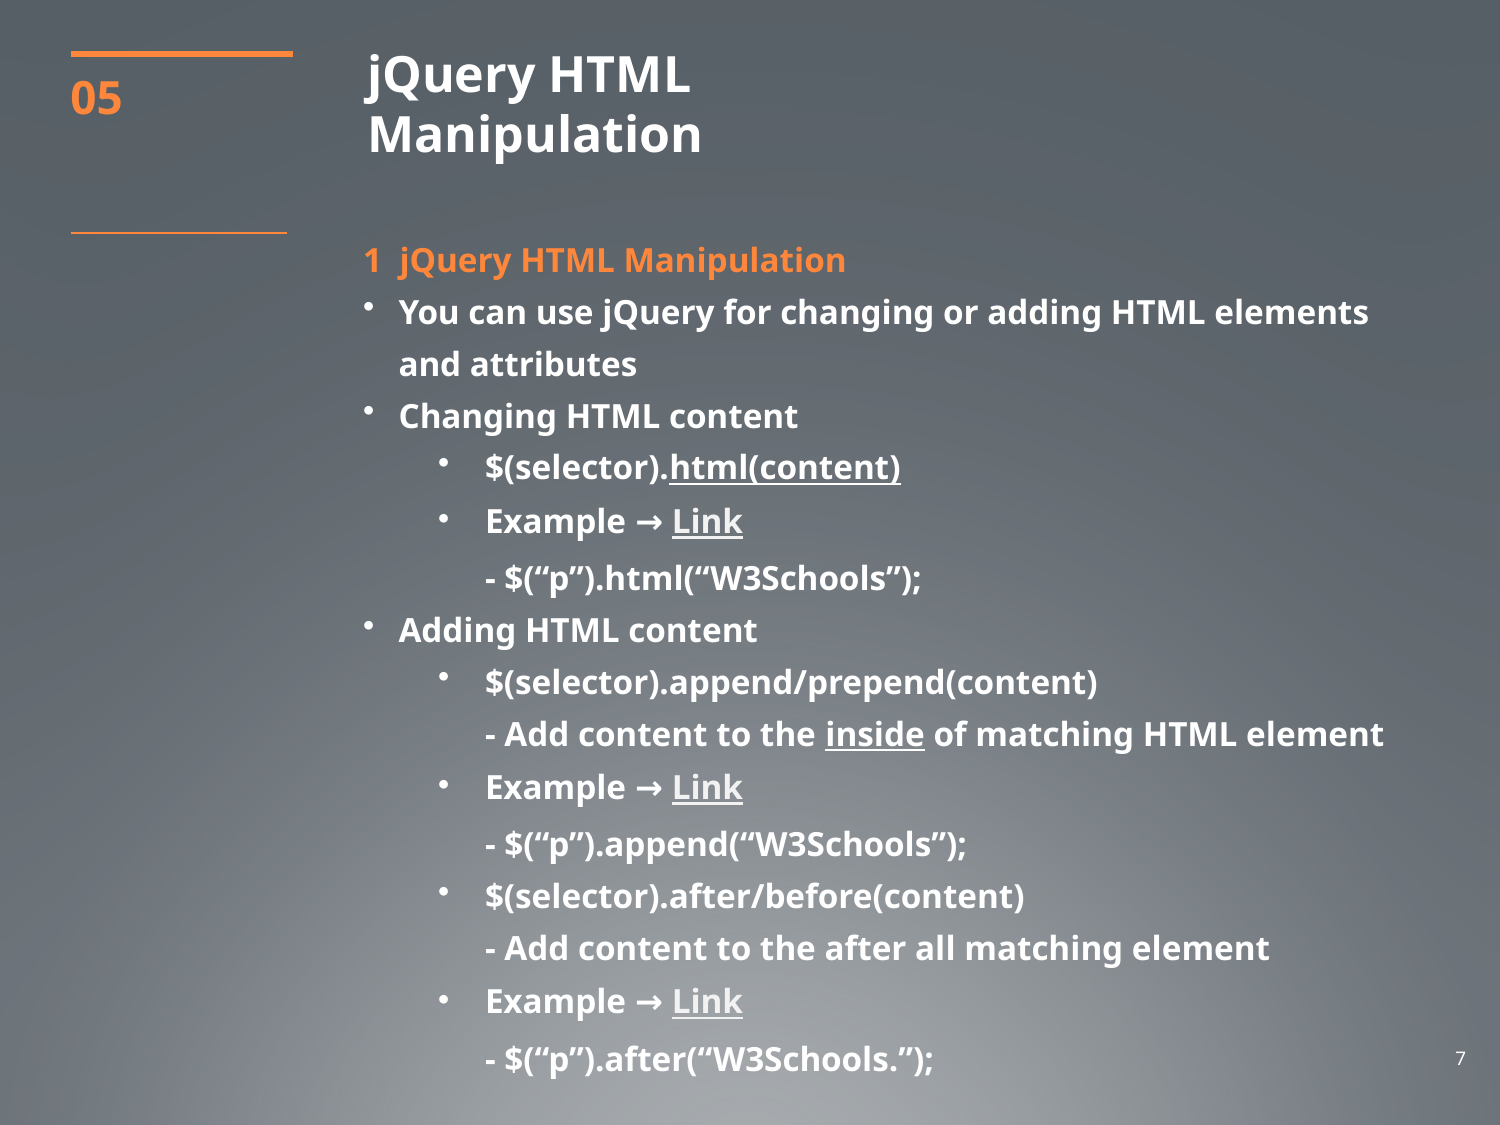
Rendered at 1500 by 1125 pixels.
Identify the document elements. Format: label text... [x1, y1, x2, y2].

title jQuery HTML Manipulation [352, 34, 1022, 205]
text_box 05 [55, 61, 138, 132]
text_box 1 jQuery HTML Manipulation You can use jQuery for changing or adding HTML elements and attributes Changing HTML content $(selector).html(content) Example → Link - $(“p”).html(“W3Schools”); Adding HTML content $(selector).append/prepend(content) - Add content to the inside of matching HTML element Example → Link - $(“p”).append(“W3Schools”); $(selector).after/before(content) - Add content to the after all matching element Example → Link - $(“p”).after(“W3Schools.”); [348, 220, 1442, 1086]
picture [0, 0, 1500, 1125]
